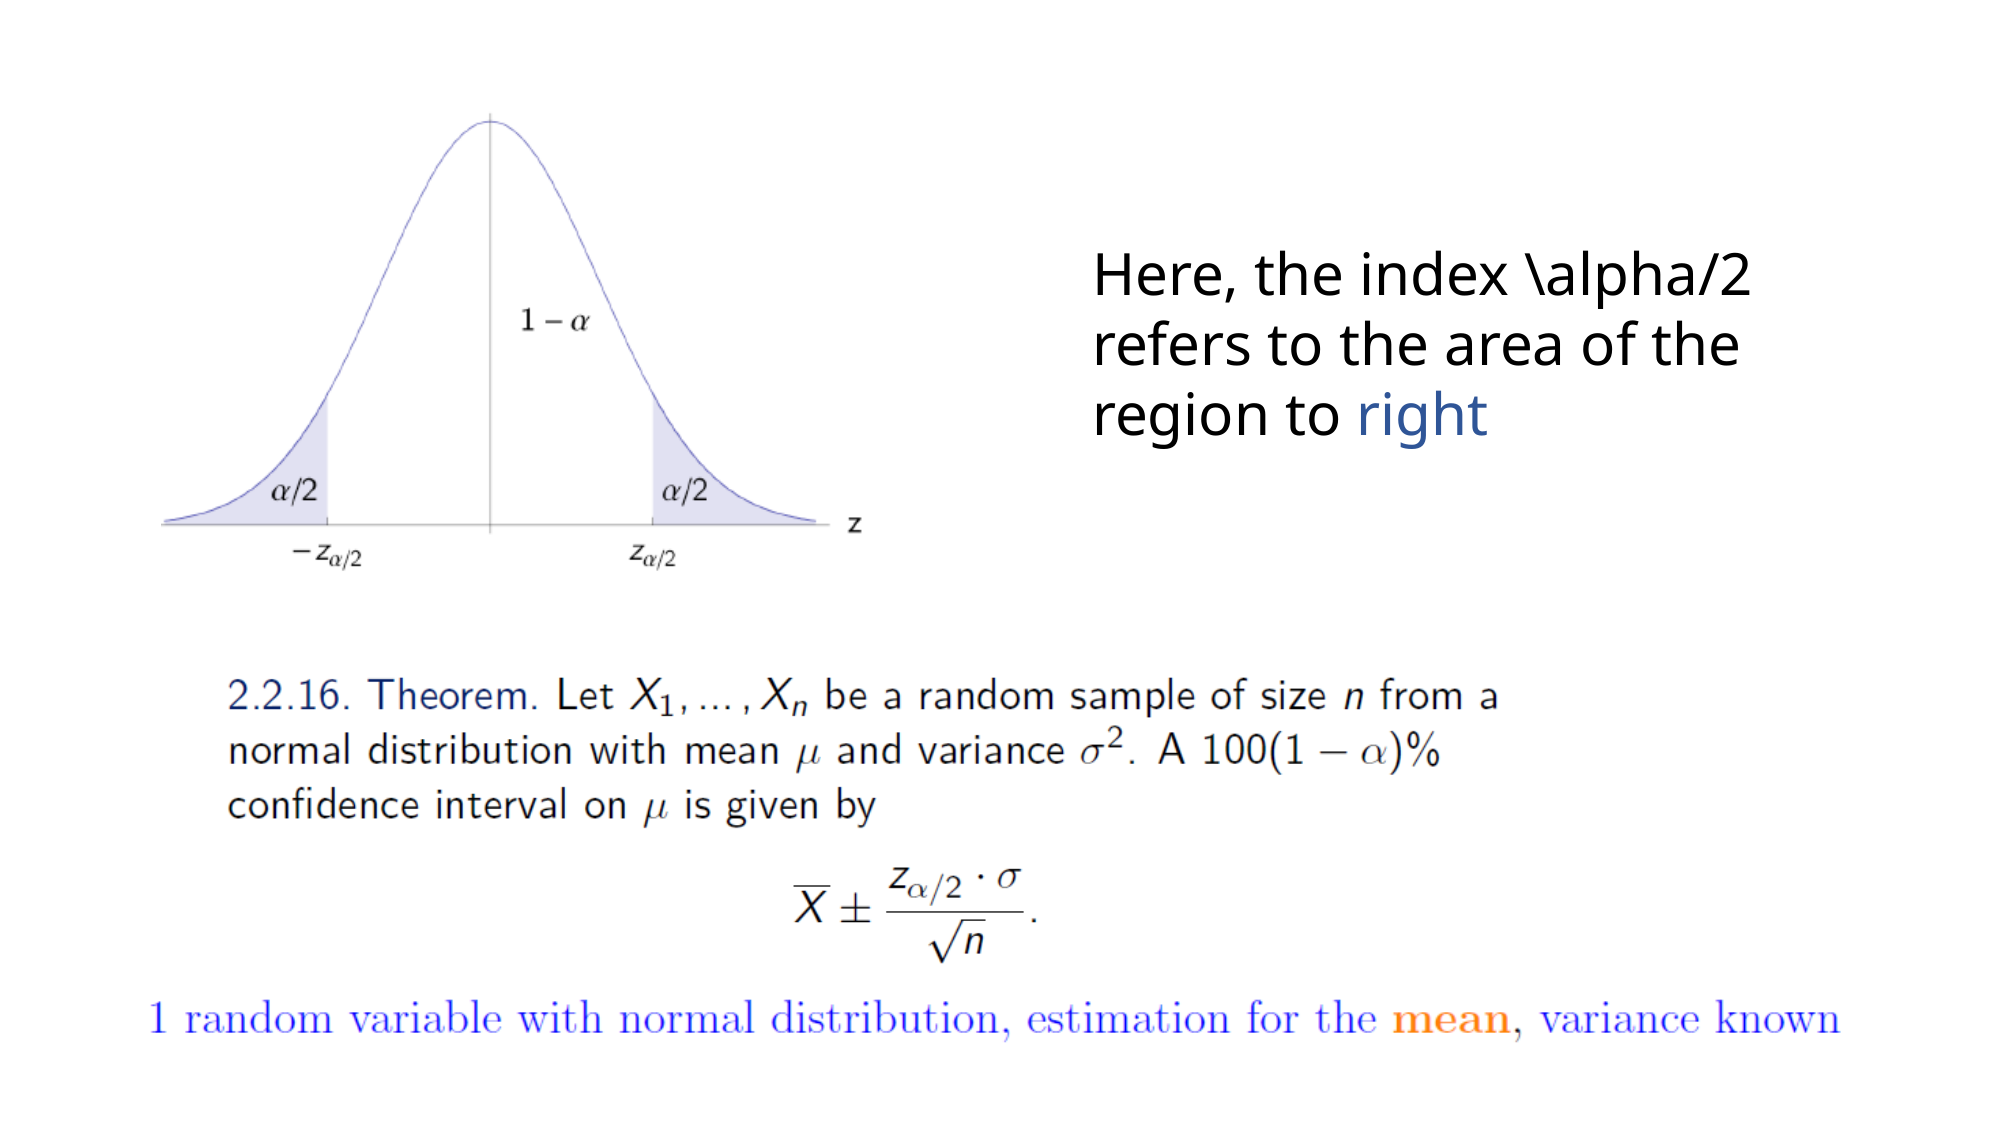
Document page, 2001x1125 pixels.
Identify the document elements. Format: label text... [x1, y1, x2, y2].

picture [84, 667, 1955, 1091]
text_box Here, the index \alpha/2 refers to the area of the region to right [1077, 229, 1787, 455]
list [161, 15, 882, 618]
